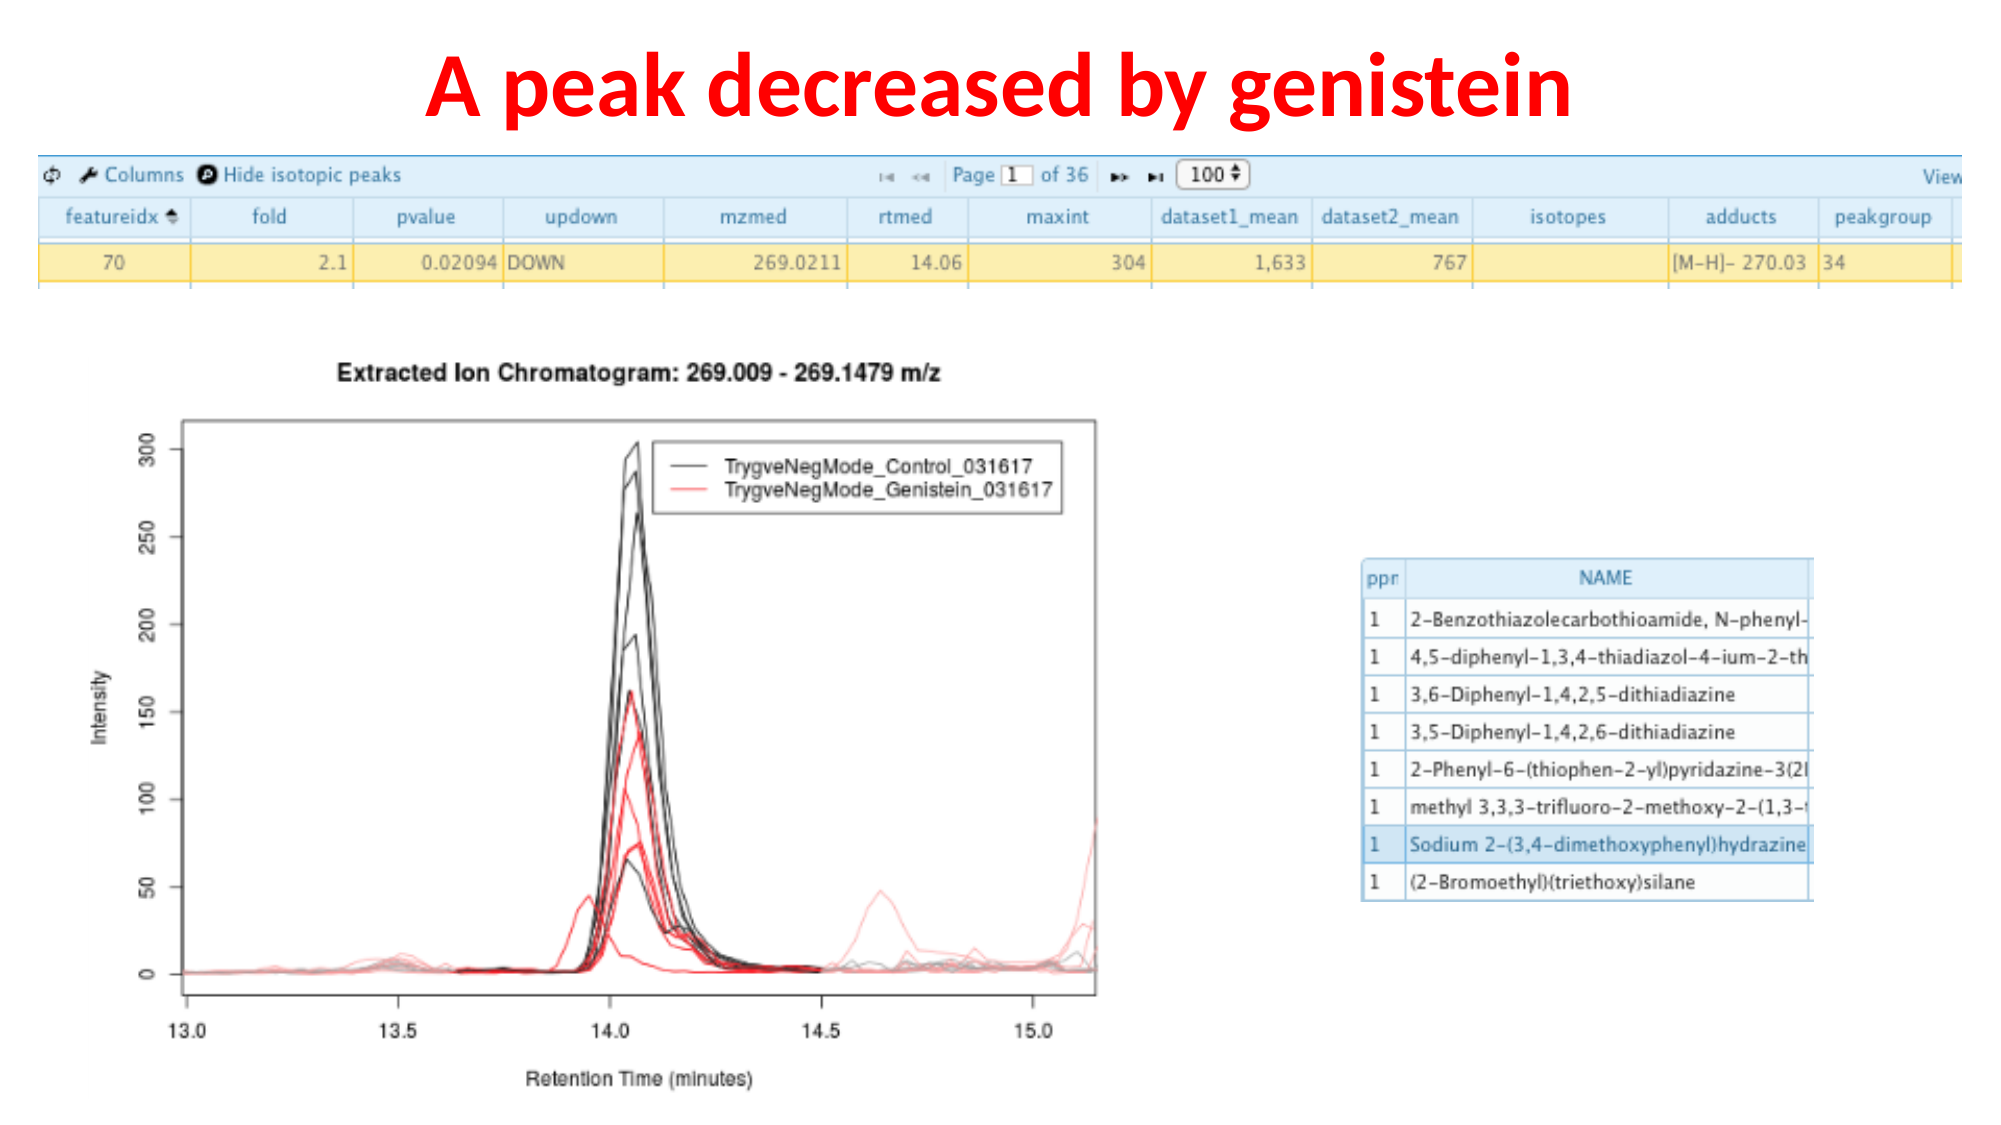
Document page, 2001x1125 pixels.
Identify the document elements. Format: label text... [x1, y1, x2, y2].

picture [87, 357, 1107, 1099]
picture [38, 155, 1962, 289]
picture [1355, 554, 1814, 903]
title A peak decreased by genistein [137, 0, 1863, 155]
